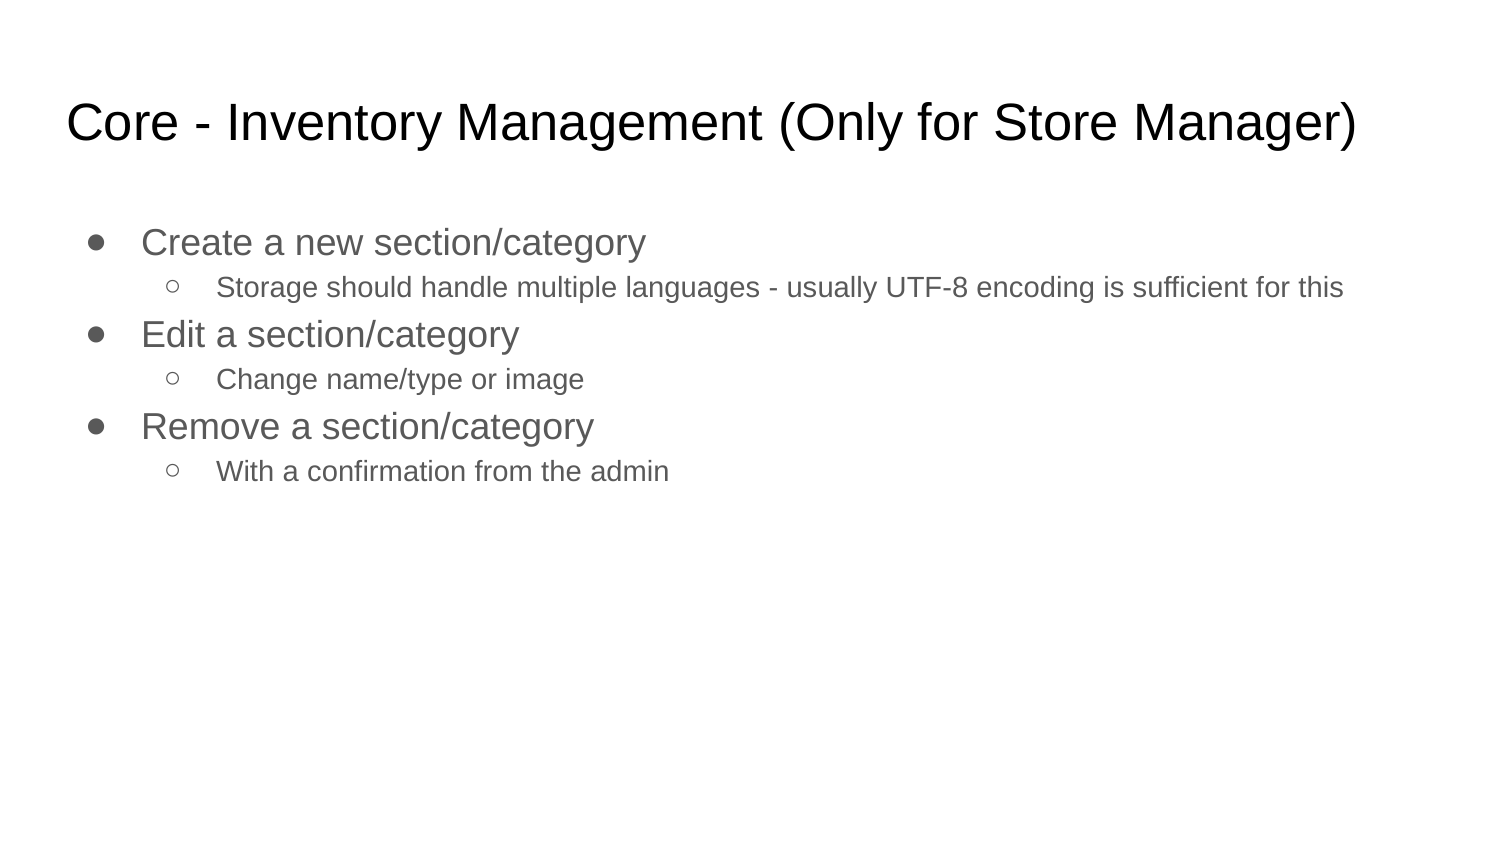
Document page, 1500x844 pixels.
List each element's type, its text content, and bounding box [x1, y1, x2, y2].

list Create a new section/category Storage should handle multiple languages - usually UTF-8 encoding is sufficient for this Edit a section/category Change name/type or image Remove a section/category With a confirmation from the admin [51, 126, 1449, 687]
title Core - Inventory Management (Only for Store Manager) [51, 72, 1449, 126]
